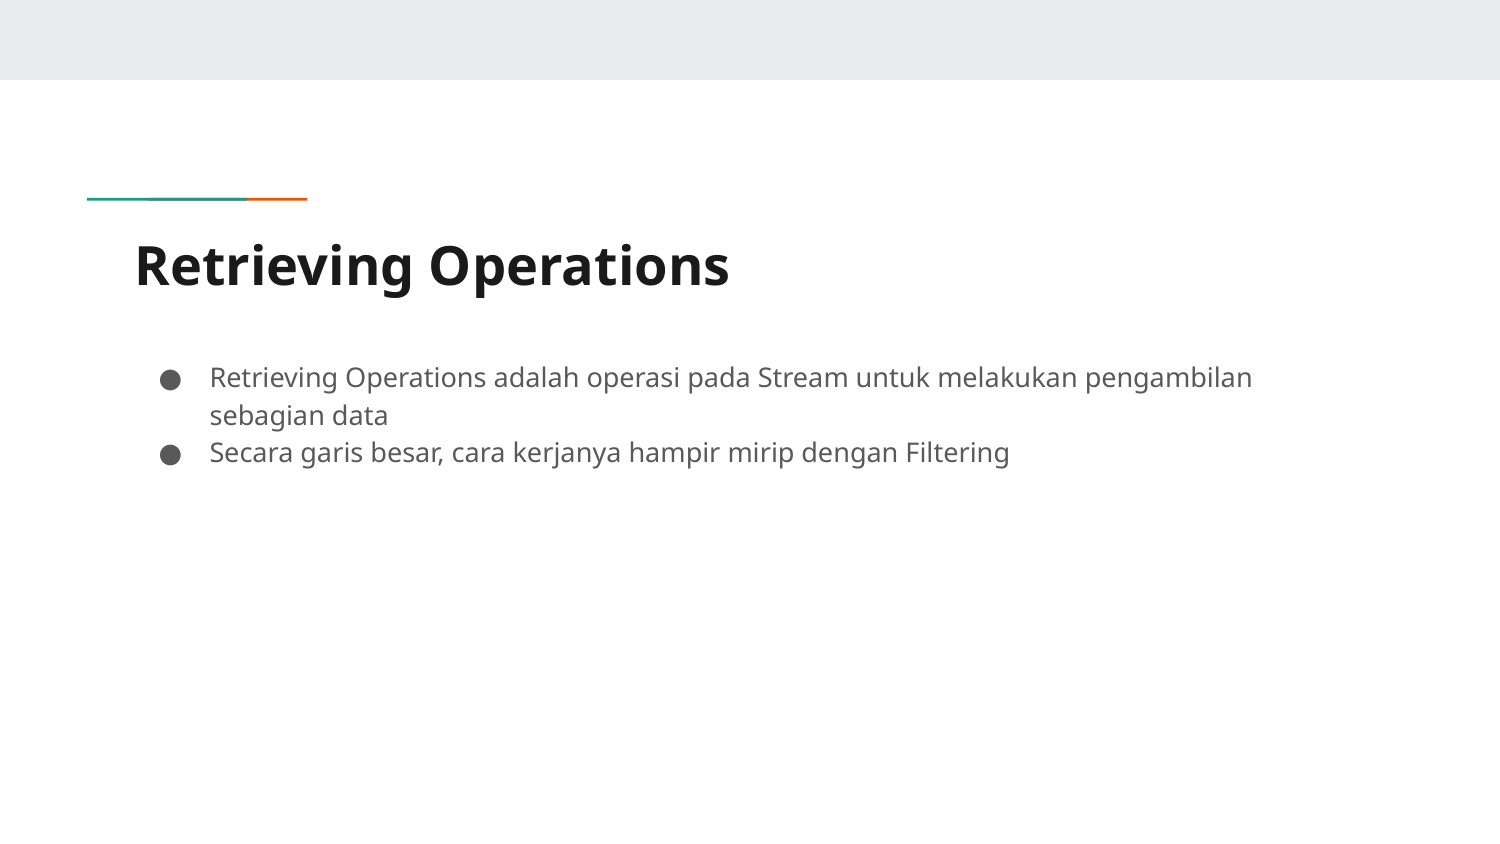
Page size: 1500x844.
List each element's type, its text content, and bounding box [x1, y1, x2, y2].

list Retrieving Operations adalah operasi pada Stream untuk melakukan pengambilan sebagian data Secara garis besar, cara kerjanya hampir mirip dengan Filtering [119, 341, 1381, 712]
title Retrieving Operations [119, 216, 1381, 305]
